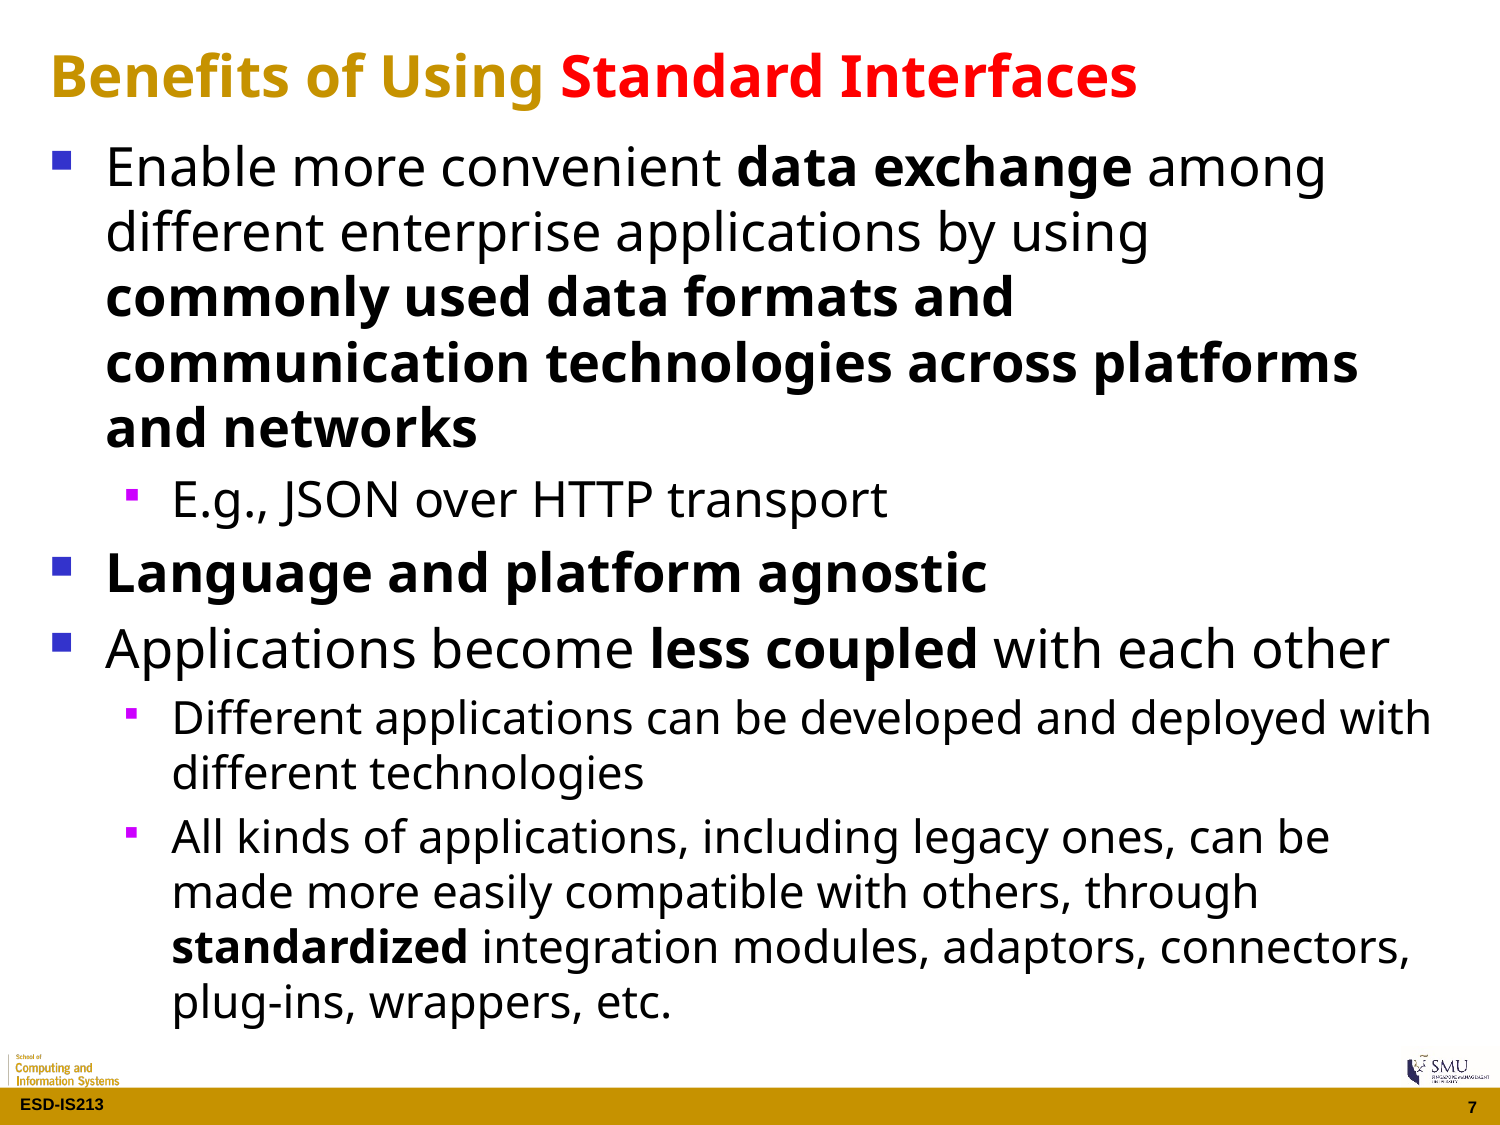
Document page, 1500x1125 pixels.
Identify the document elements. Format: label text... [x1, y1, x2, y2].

slide_number 7 [1434, 1089, 1493, 1125]
picture [1401, 1046, 1500, 1087]
list Enable more convenient data exchange among different enterprise applications by using commonly used data formats and communication technologies across platforms and networks E.g., JSON over HTTP transport Language and platform agnostic Applications become less coupled with each other Different applications can be developed and deployed with different technologies All kinds of applications, including legacy ones, can be made more easily compatible with others, through standardized integration modules, adaptors, connectors, plug-ins, wrappers, etc. [34, 125, 1463, 1075]
title Benefits of Using Standard Interfaces [34, 31, 1466, 117]
